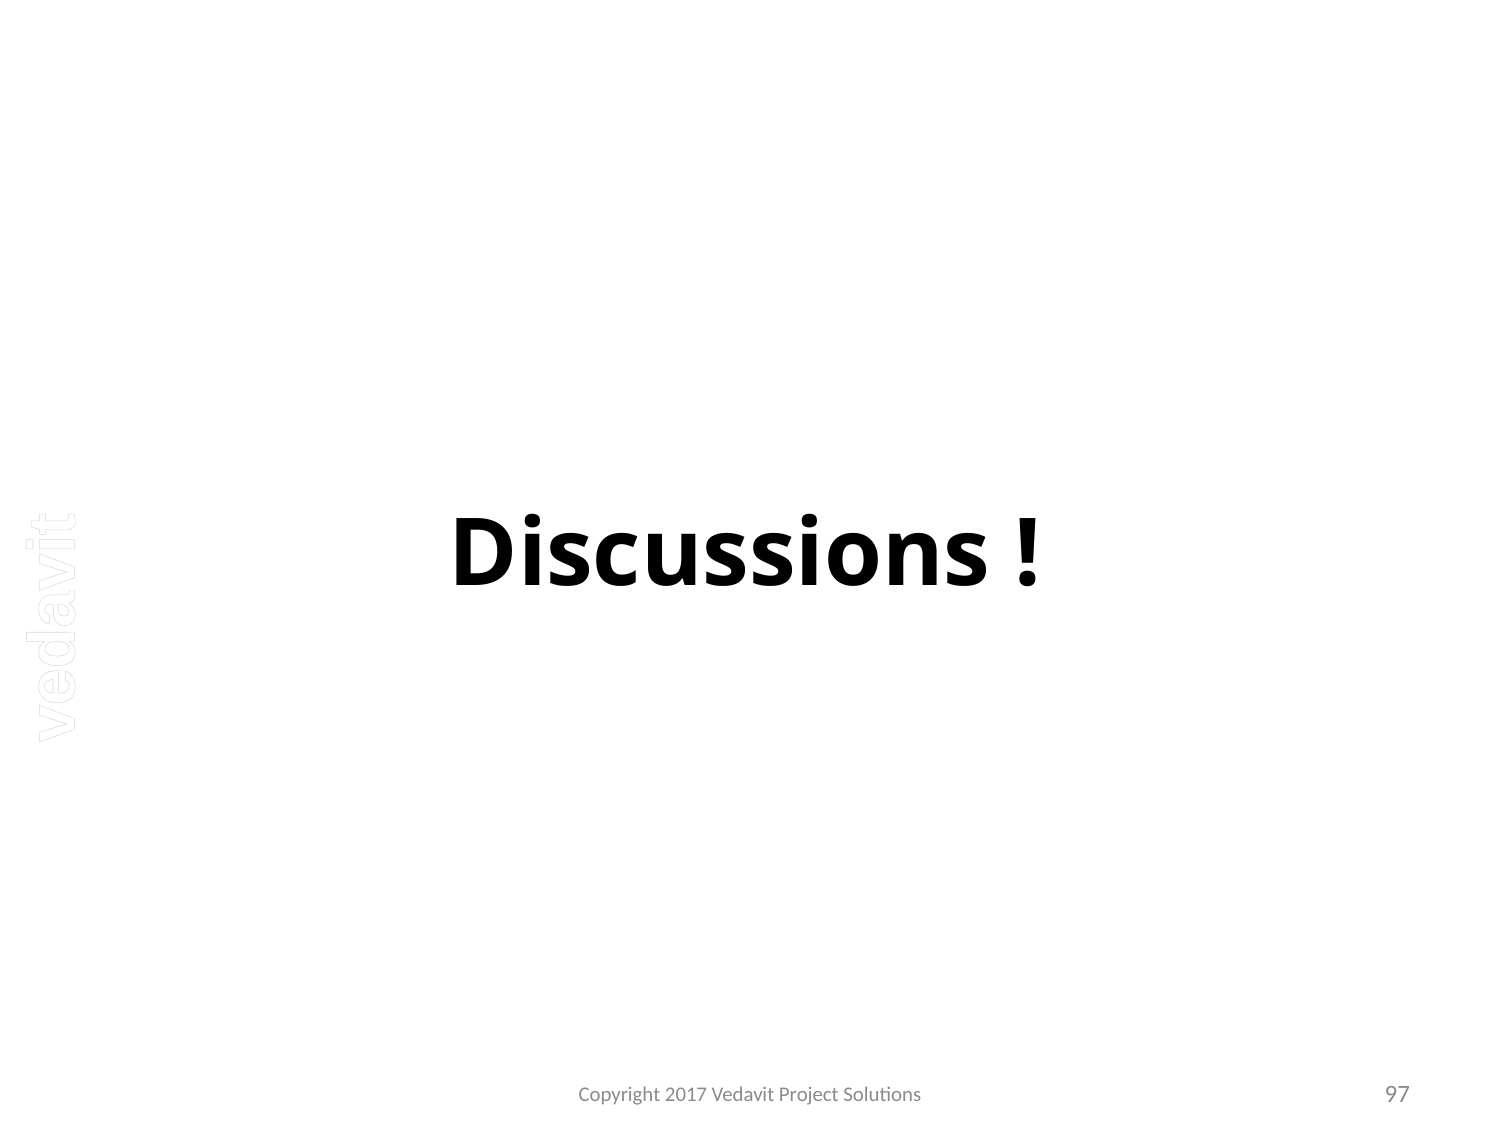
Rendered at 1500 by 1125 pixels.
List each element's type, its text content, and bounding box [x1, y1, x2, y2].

footer Copyright 2017 Vedavit Project Solutions [512, 1062, 988, 1123]
slide_number 215 [1074, 1062, 1425, 1123]
